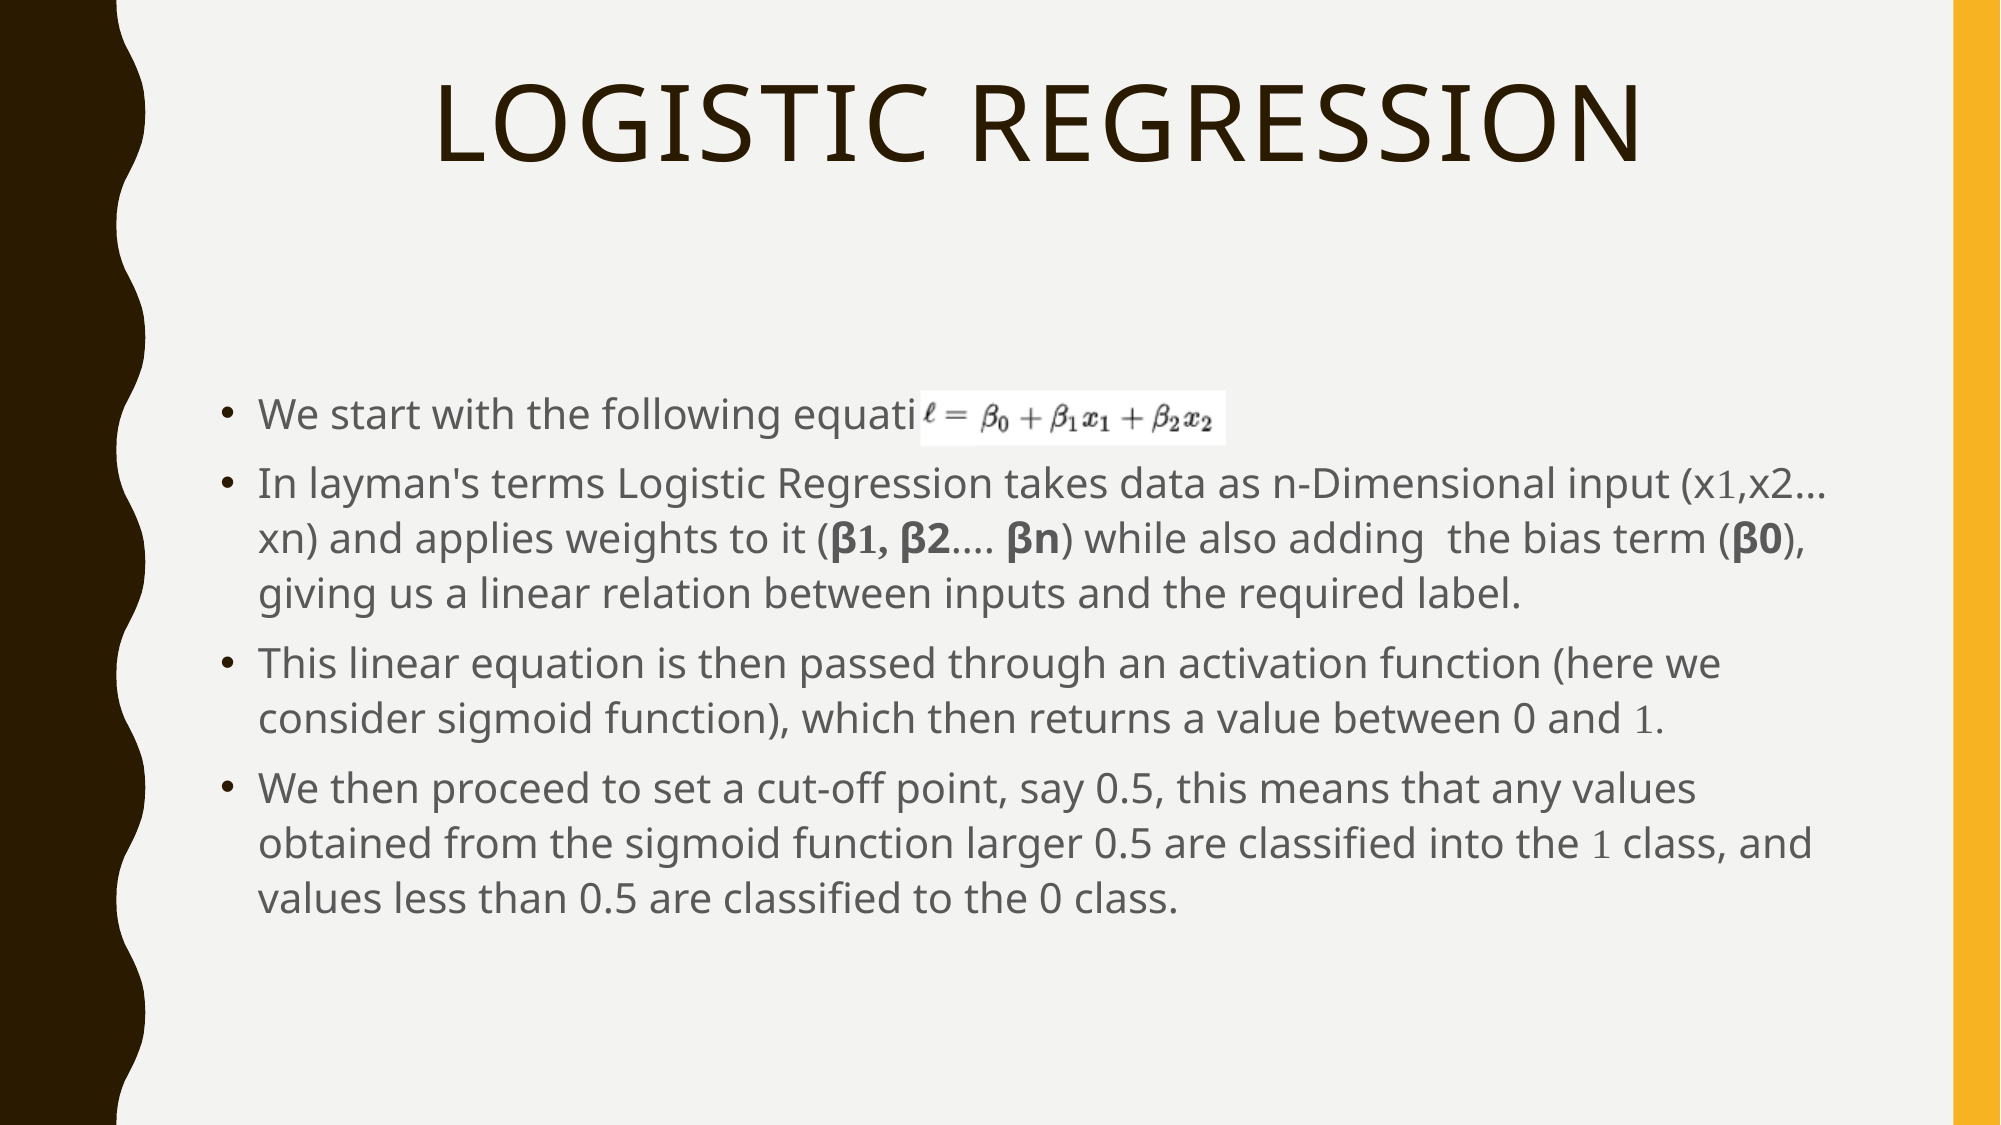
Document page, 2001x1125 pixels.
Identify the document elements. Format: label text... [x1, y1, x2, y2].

list We start with the following equation: In layman's terms Logistic Regression takes data as n-Dimensional input (x1,x2…xn) and applies weights to it (β1, β2…. βn) while also adding the bias term (β0), giving us a linear relation between inputs and the required label. This linear equation is then passed through an activation function (here we consider sigmoid function), which then returns a value between 0 and 1. We then proceed to set a cut-off point, say 0.5, this means that any values obtained from the sigmoid function larger 0.5 are classified into the 1 class, and values less than 0.5 are classified to the 0 class. [205, 375, 1875, 975]
picture [919, 389, 1234, 449]
title Logistic Regression [205, 62, 1875, 308]
